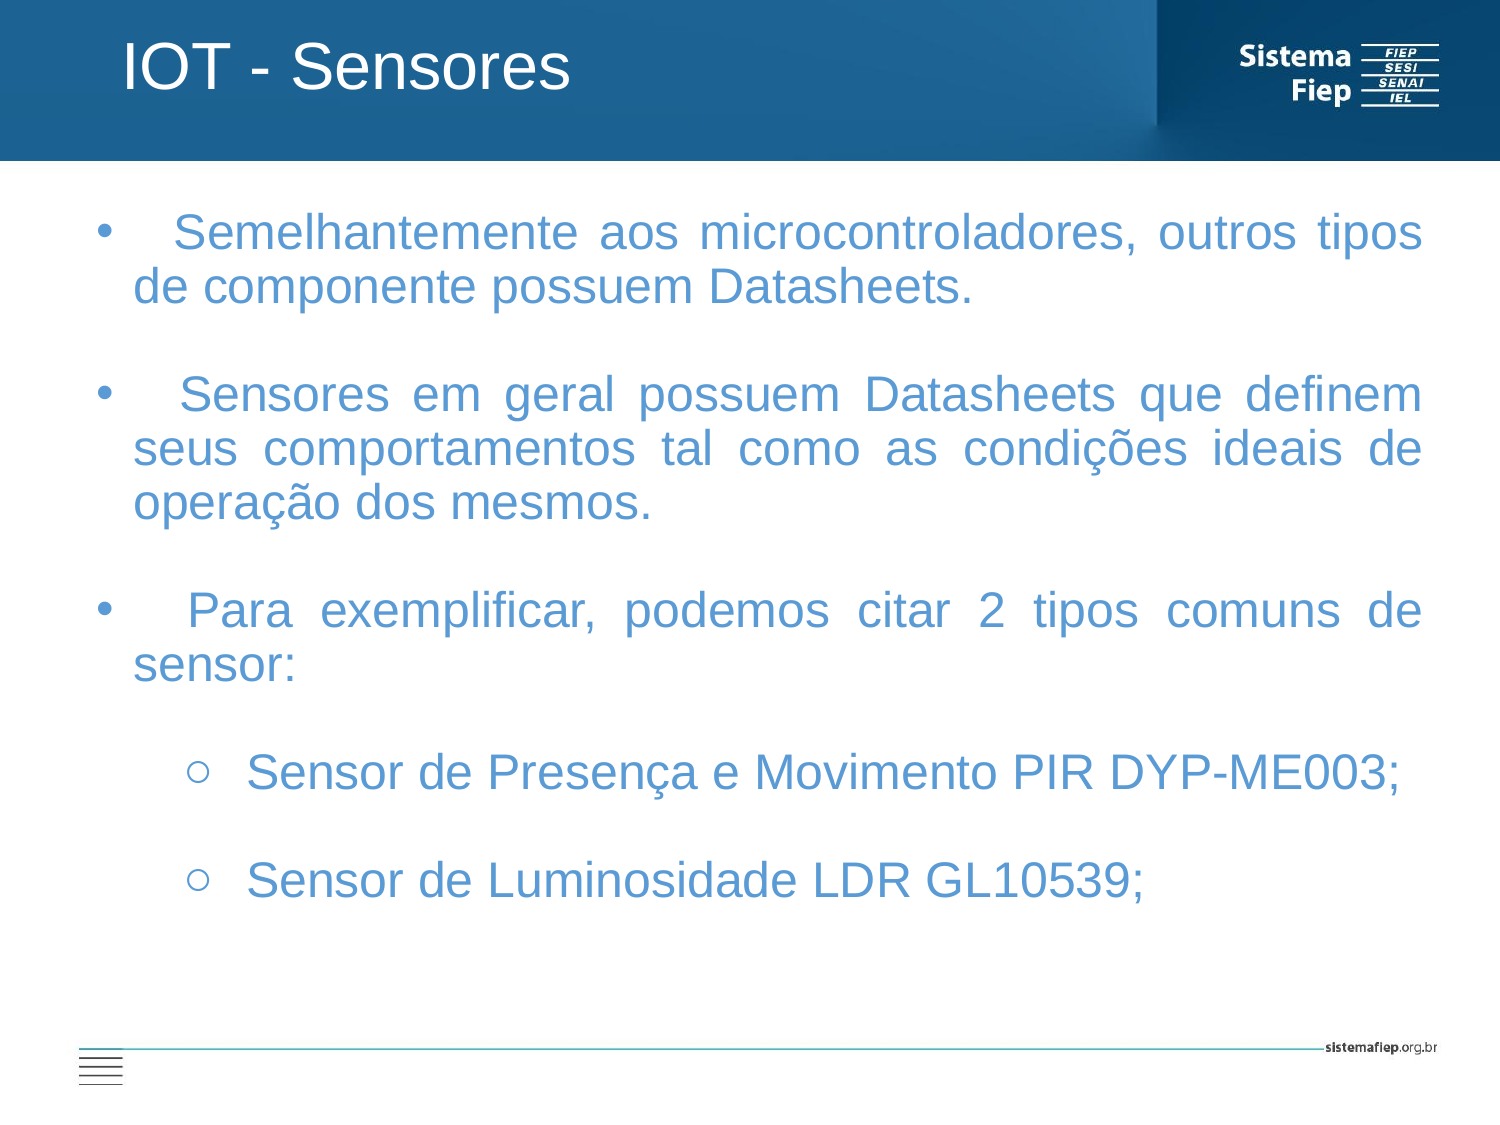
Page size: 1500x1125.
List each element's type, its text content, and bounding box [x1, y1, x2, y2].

text_box IOT - Sensores [106, 24, 1400, 131]
picture [0, 0, 1500, 1125]
text_box Semelhantemente aos microcontroladores, outros tipos de componente possuem Datasheets. Sensores em geral possuem Datasheets que definem seus comportamentos tal como as condições ideais de operação dos mesmos. Para exemplificar, podemos citar 2 tipos comuns de sensor: Sensor de Presença e Movimento PIR DYP-ME003; Sensor de Luminosidade LDR GL10539; [81, 198, 1439, 1013]
